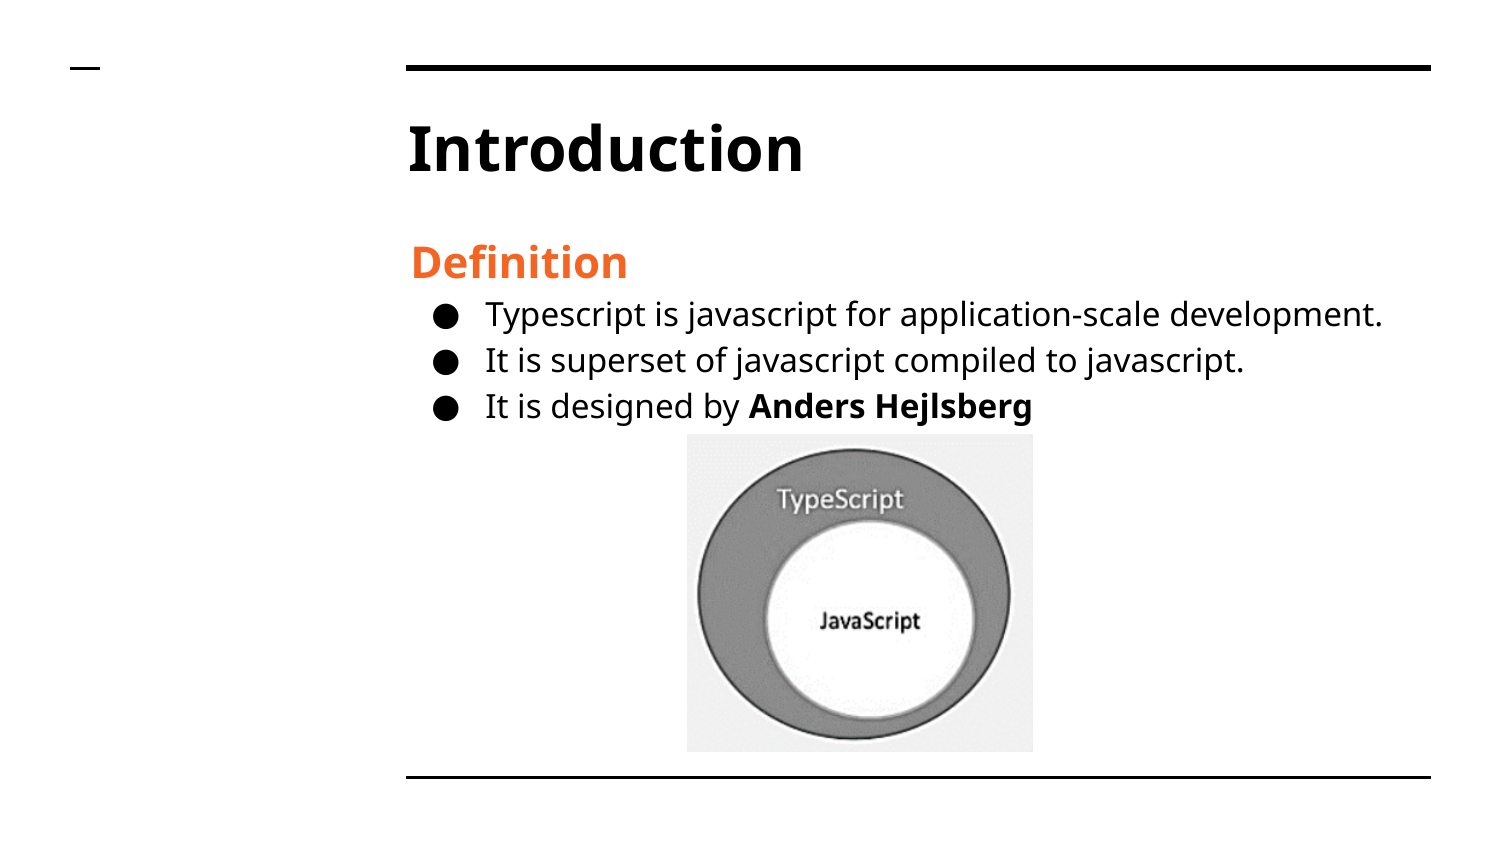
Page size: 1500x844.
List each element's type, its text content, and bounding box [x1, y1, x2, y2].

list Definition Typescript is javascript for application-scale development. It is superset of javascript compiled to javascript. It is designed by Anders Hejlsberg [395, 211, 1433, 705]
picture [687, 433, 1034, 752]
title Introduction [393, 94, 1431, 199]
